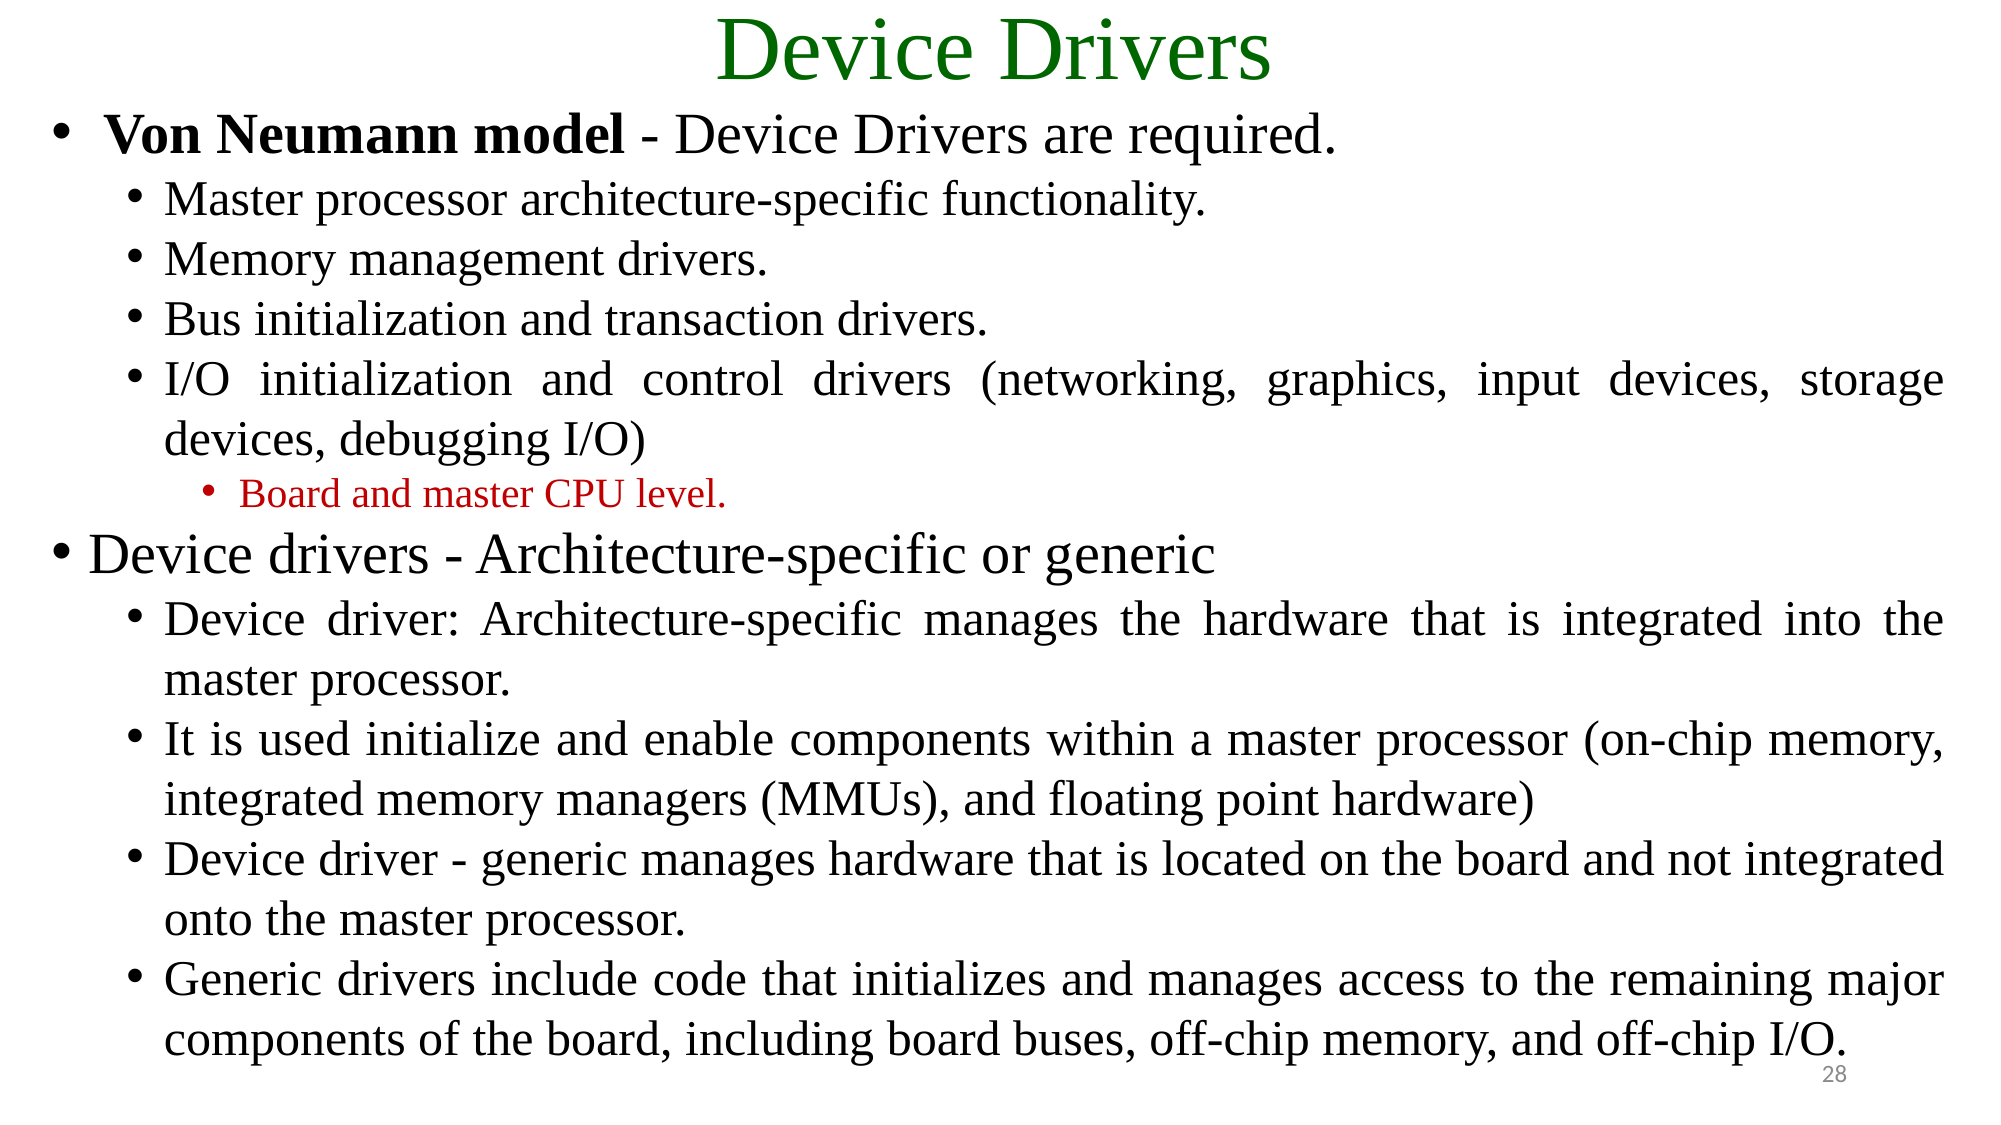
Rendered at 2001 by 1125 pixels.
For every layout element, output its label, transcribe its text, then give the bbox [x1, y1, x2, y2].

list Von Neumann model - Device Drivers are required. Master processor architecture-specific functionality. Memory management drivers. Bus initialization and transaction drivers. I/O initialization and control drivers (networking, graphics, input devices, storage devices, debugging I/O) Board and master CPU level. Device drivers - Architecture-specific or generic Device driver: Architecture-specific manages the hardware that is integrated into the master processor. It is used initialize and enable components within a master processor (on-chip memory, integrated memory managers (MMUs), and floating point hardware) Device driver - generic manages hardware that is located on the board and not integrated onto the master processor. Generic drivers include code that initializes and manages access to the remaining major components of the board, including board buses, off-chip memory, and off-chip I/O. [36, 87, 1962, 1086]
slide_number 28 [1412, 1042, 1863, 1103]
title Device Drivers [39, 0, 1950, 87]
